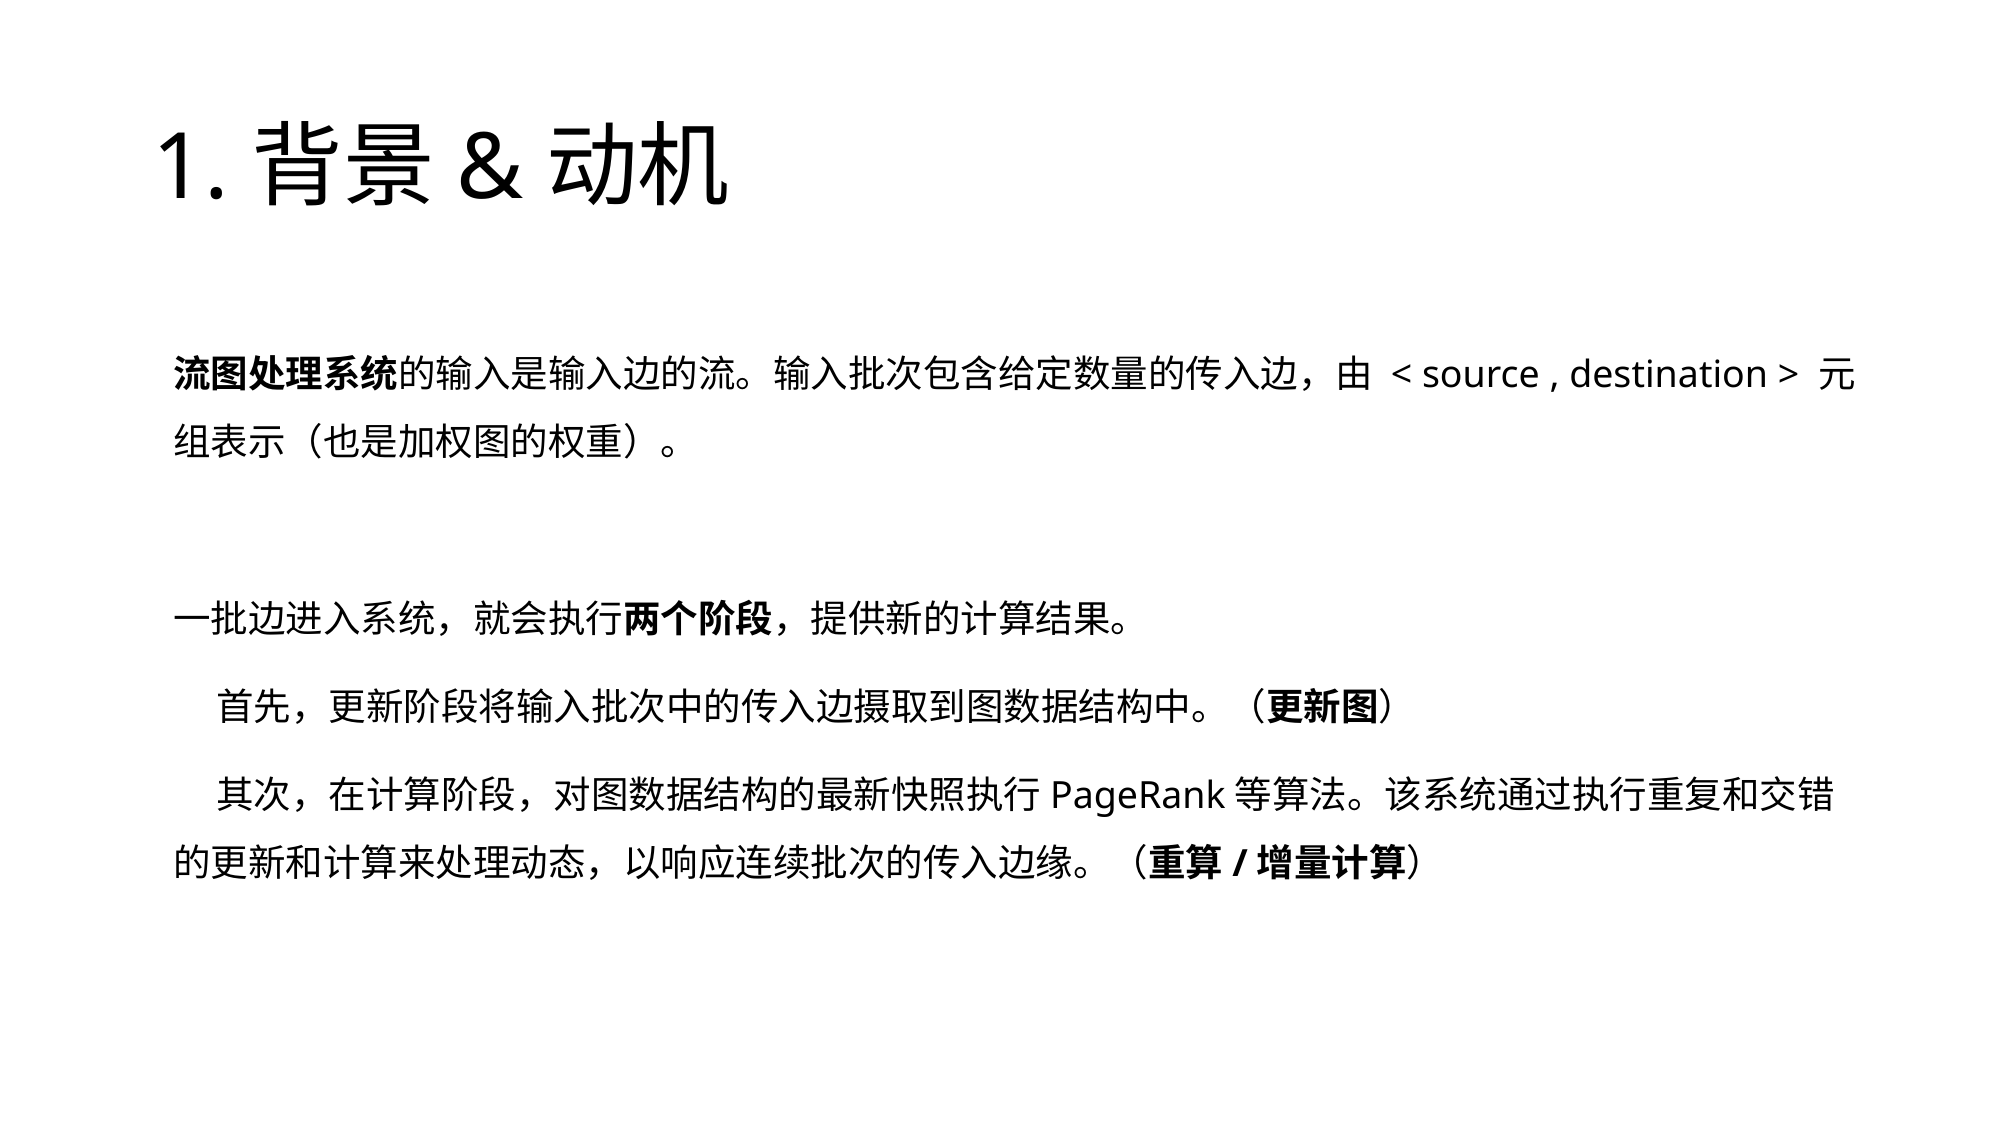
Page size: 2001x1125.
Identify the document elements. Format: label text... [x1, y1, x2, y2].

text_box 流图处理系统的输入是输入边的流。输入批次包含给定数量的传入边，由 < source , destination > 元组表示（也是加权图的权重）。 一批边进入系统，就会执行两个阶段，提供新的计算结果。 首先，更新阶段将输入批次中的传入边摄取到图数据结构中。（更新图） 其次，在计算阶段，对图数据结构的最新快照执行PageRank等算法。该系统通过执行重复和交错的更新和计算来处理动态，以响应连续批次的传入边缘。（重算/增量计算） [158, 320, 1884, 1035]
title 1.背景&动机 [137, 59, 1863, 278]
